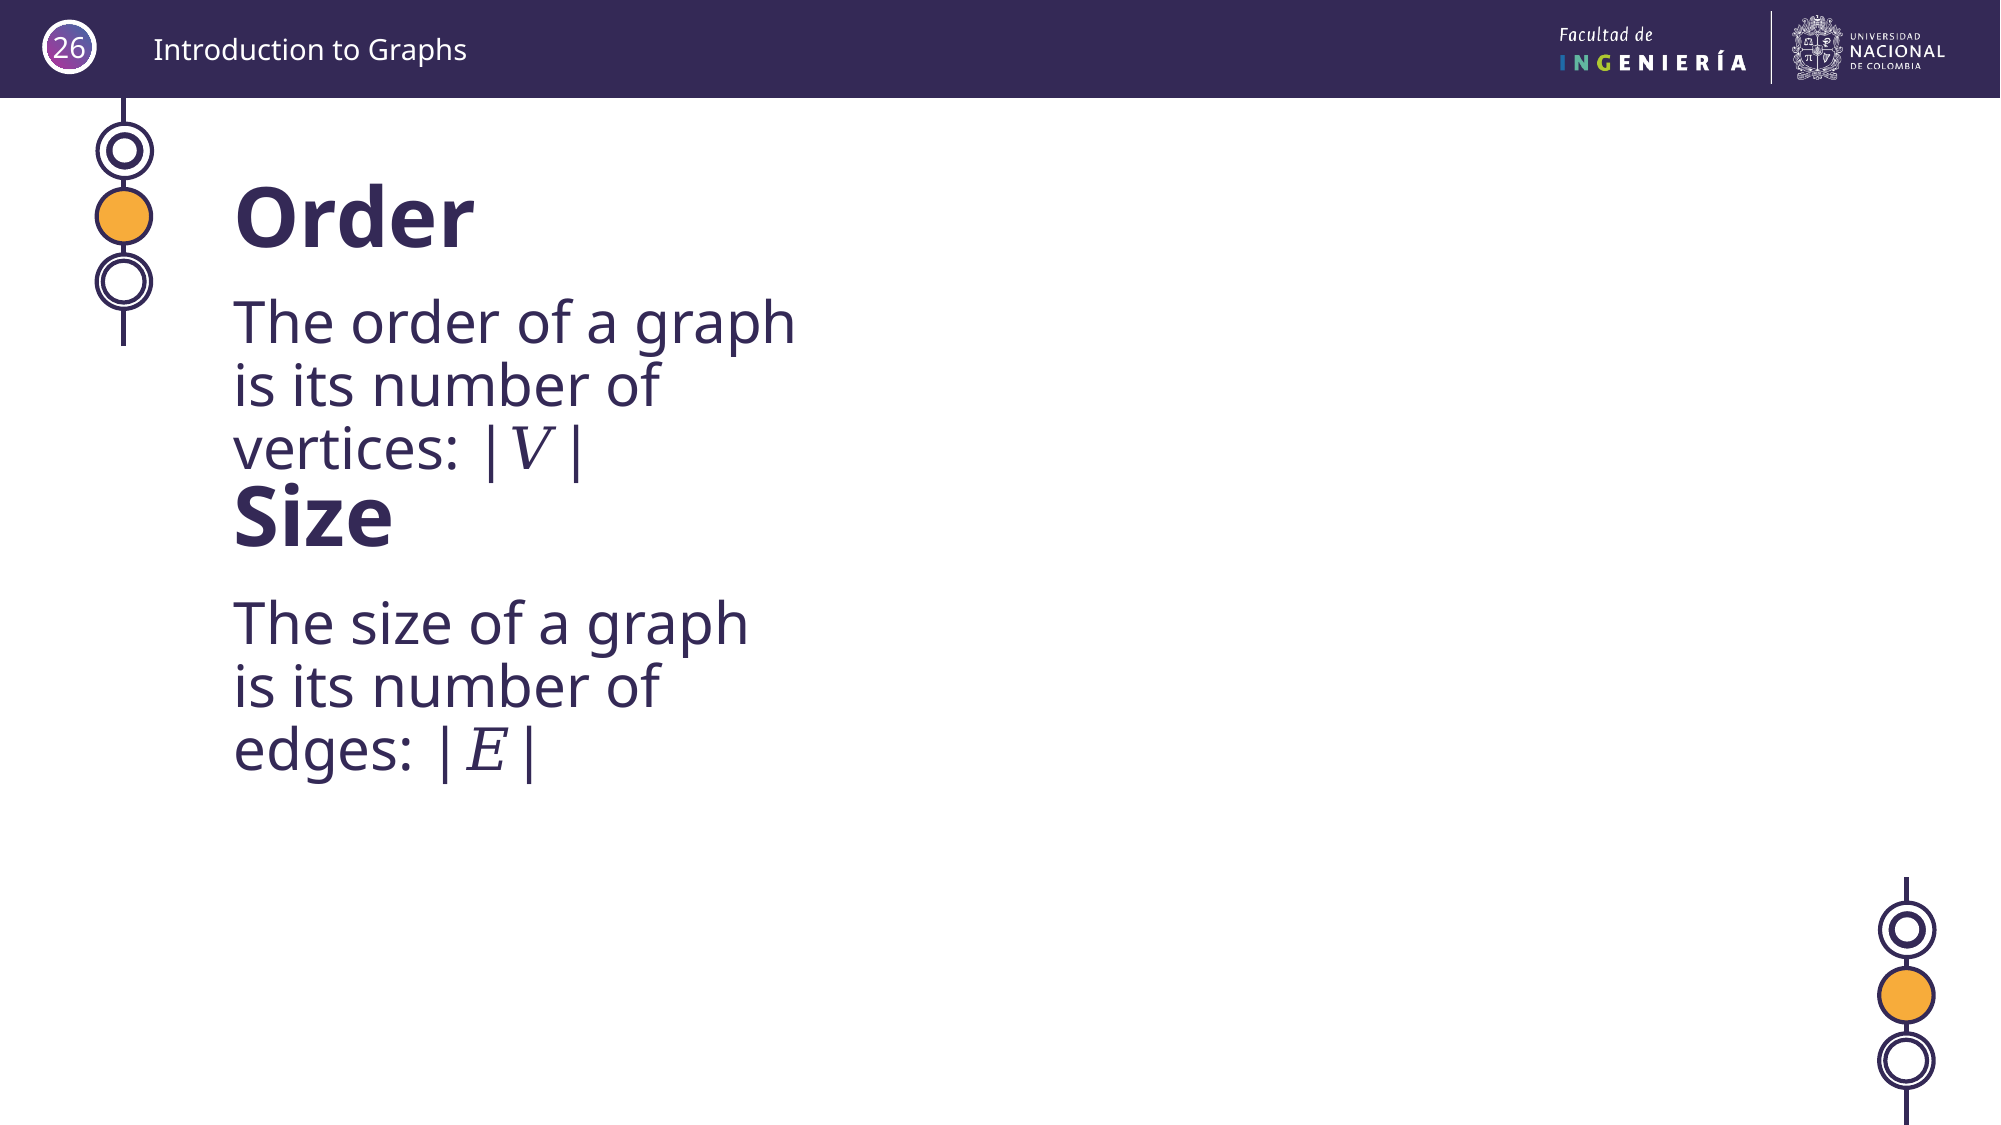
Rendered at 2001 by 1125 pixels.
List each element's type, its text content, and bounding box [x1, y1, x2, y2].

text_box Order [219, 167, 696, 261]
text_box The size of a graph is its number of edges: |𝐸| [219, 586, 820, 711]
text_box Size [219, 467, 696, 586]
slide_number 26 [42, 29, 97, 65]
picture [1559, 11, 1957, 84]
text_box The order of a graph is its number of vertices: |𝑉| [218, 286, 850, 435]
